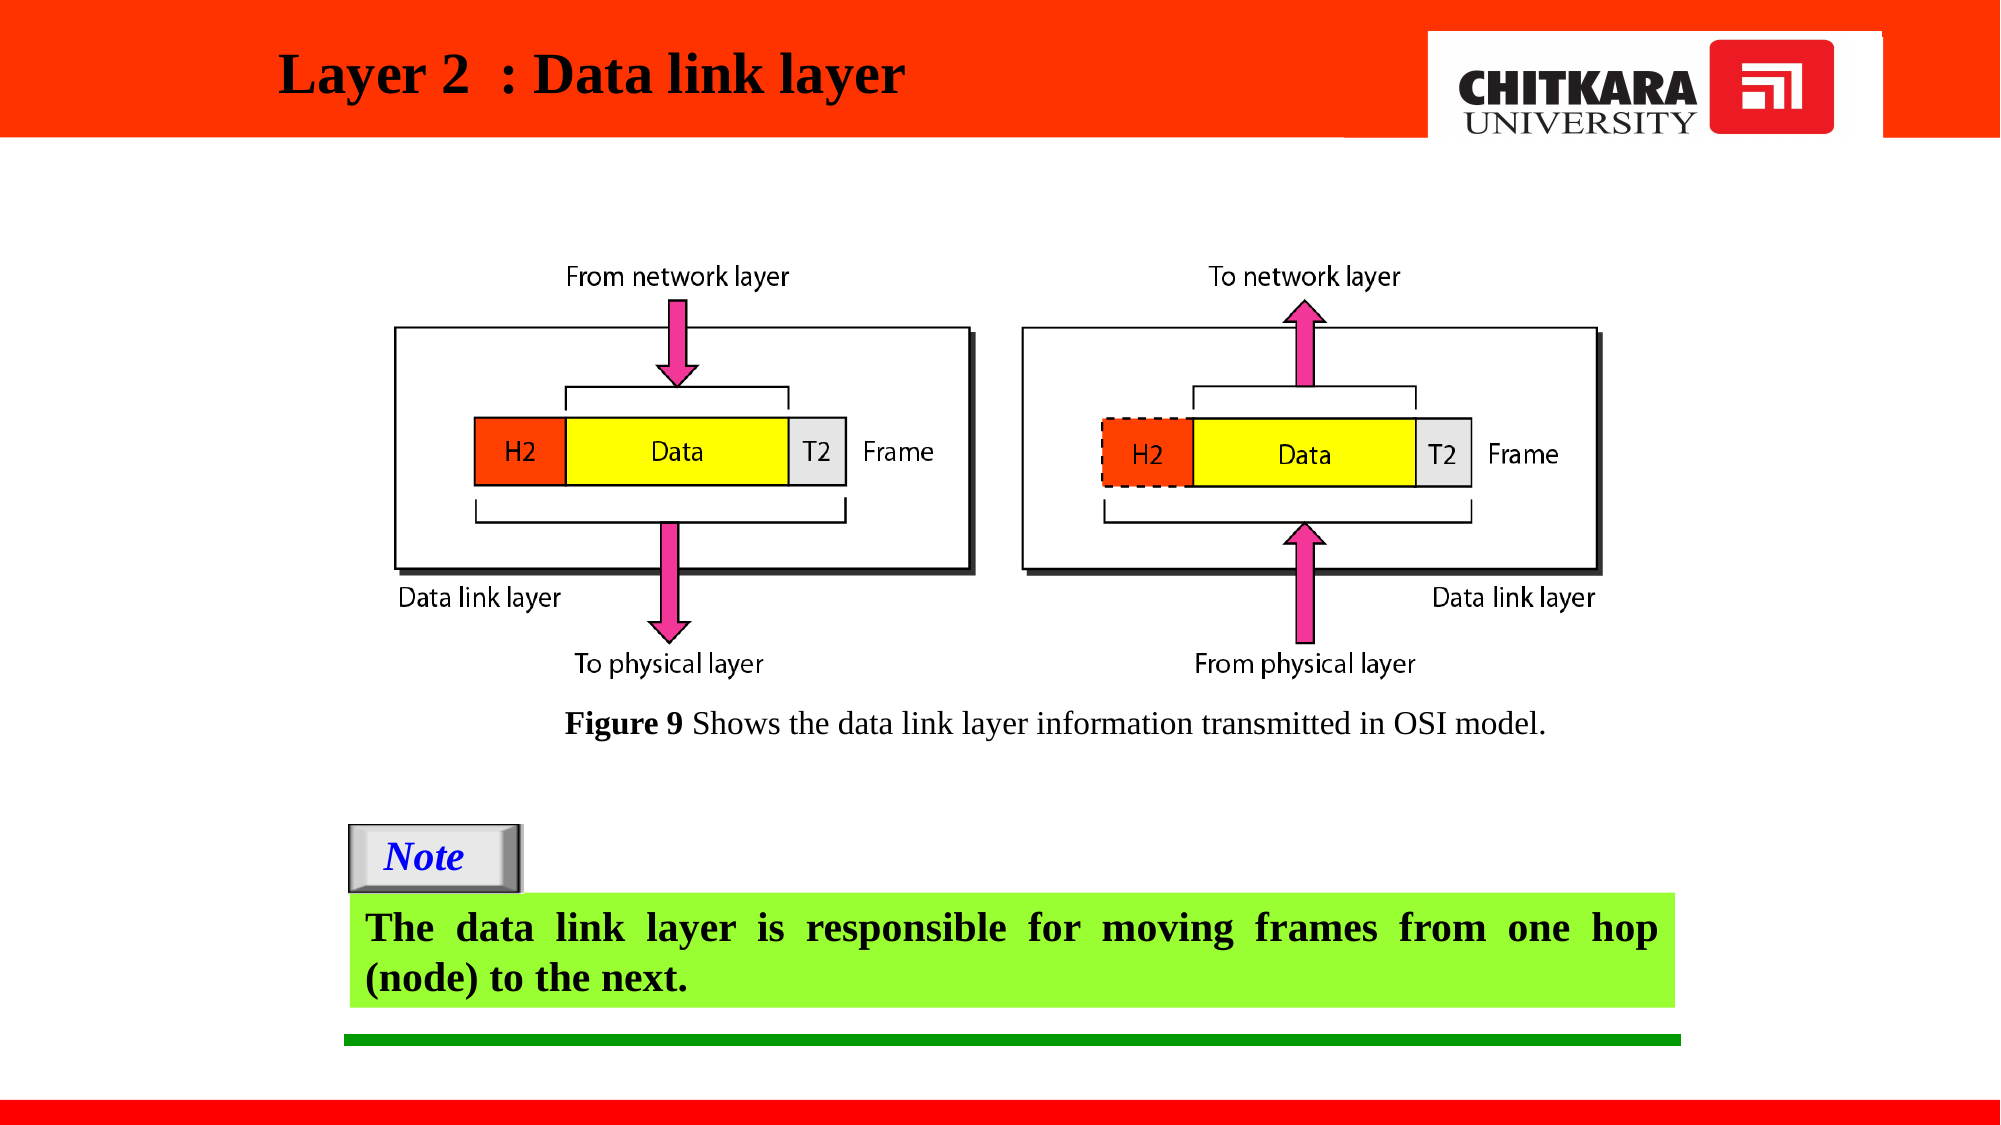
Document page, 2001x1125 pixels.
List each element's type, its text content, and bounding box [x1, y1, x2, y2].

picture [1433, 37, 1854, 138]
picture [393, 261, 1603, 681]
title Layer 2 : Data link layer [249, 0, 1150, 150]
text_box Figure 9 Shows the data link layer information transmitted in OSI model. [549, 693, 1589, 749]
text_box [347, 820, 524, 894]
text_box The data link layer is responsible for moving frames from one hop (node) to the next. [349, 892, 1675, 1008]
